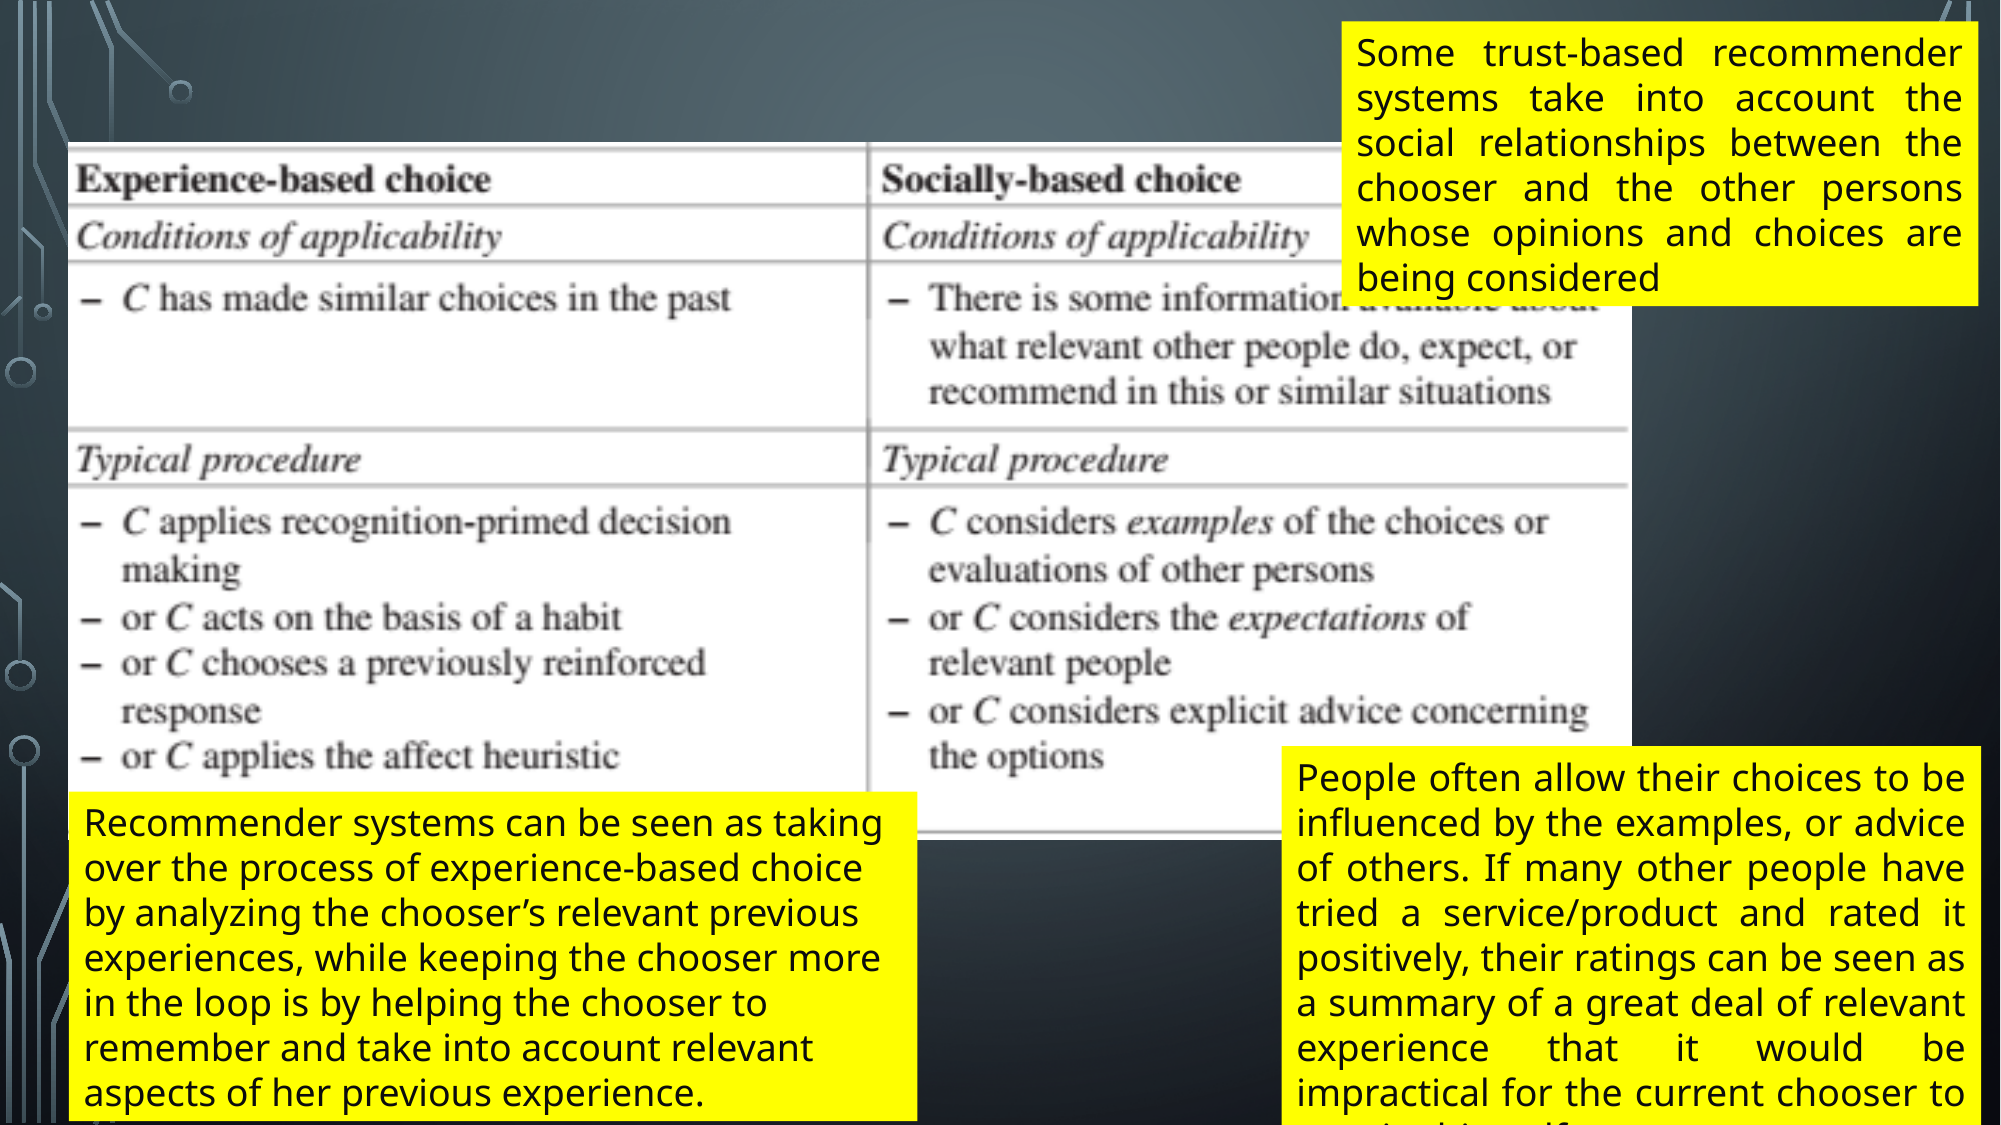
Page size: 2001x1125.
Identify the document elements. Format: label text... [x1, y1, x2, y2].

text_box Recommender systems can be seen as taking over the process of experience-based choice by analyzing the chooser’s relevant previous experiences, while keeping the chooser more in the loop is by helping the chooser to remember and take into account relevant aspects of her previous experience. [68, 840, 918, 1122]
text_box Some trust-based recommender systems take into account the social relationships between the chooser and the other persons whose opinions and choices are being considered [1341, 21, 1979, 307]
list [68, 142, 1632, 840]
text_box People often allow their choices to be influenced by the examples, or advice of others. If many other people have tried a service/product and rated it positively, their ratings can be seen as a summary of a great deal of relevant experience that it would be impractical for the current chooser to acquire himself. [1281, 746, 1982, 1125]
